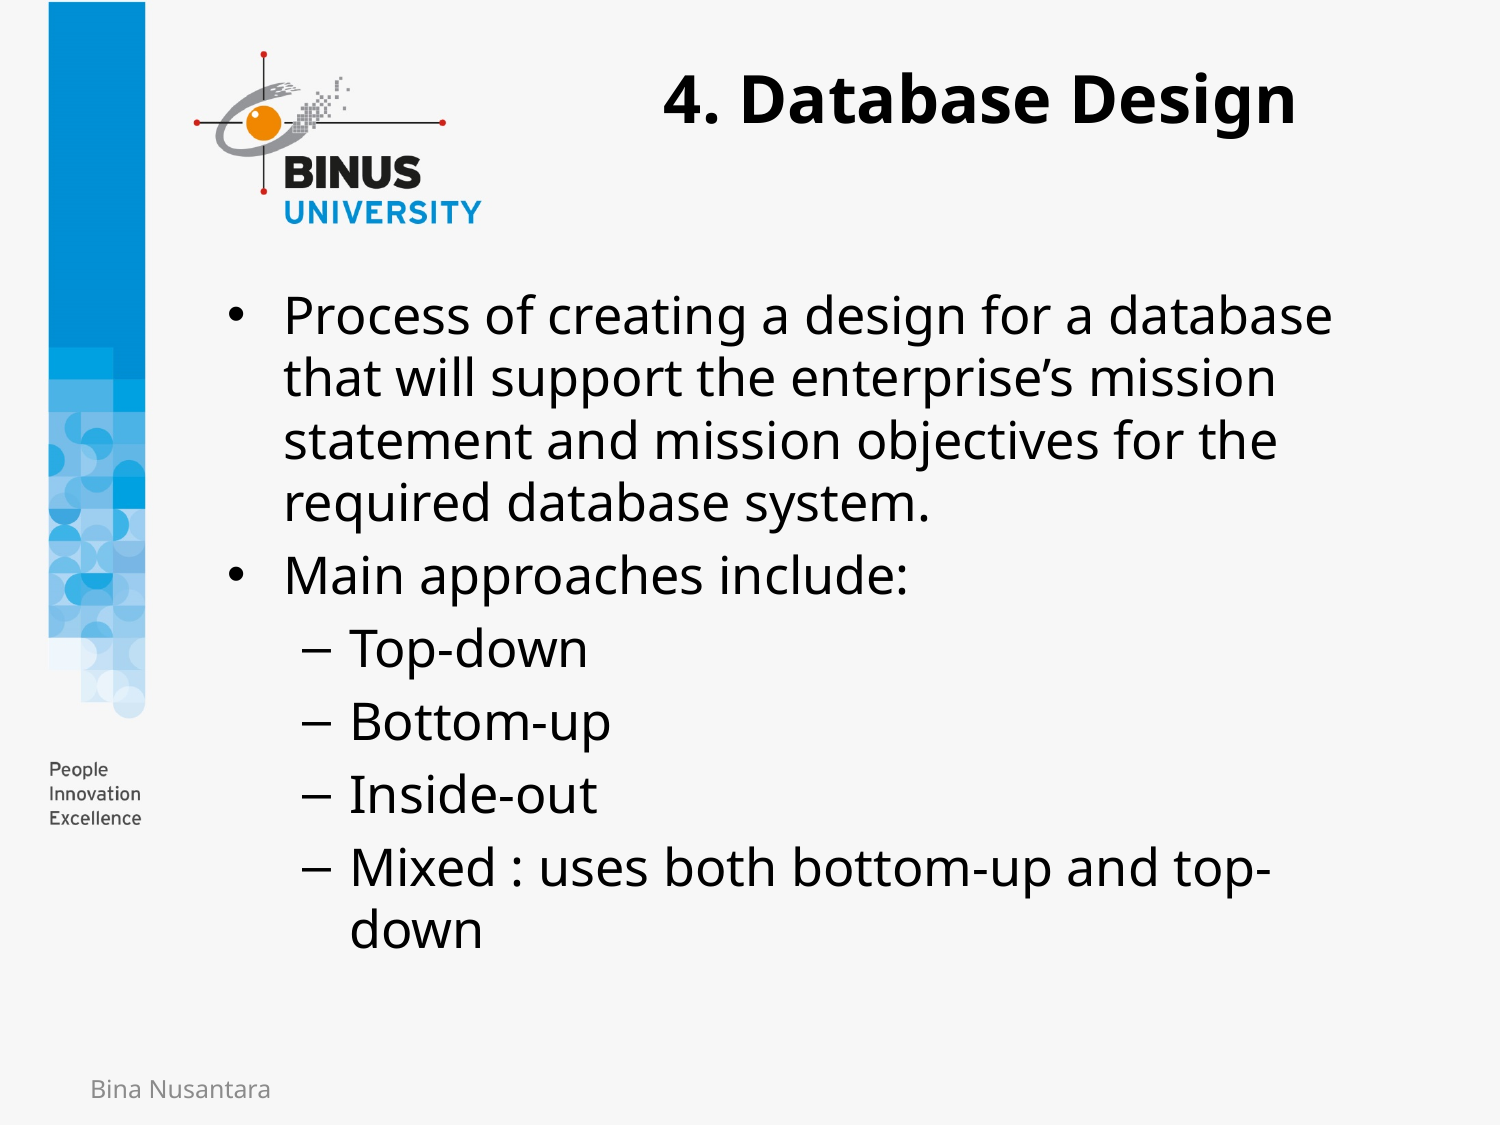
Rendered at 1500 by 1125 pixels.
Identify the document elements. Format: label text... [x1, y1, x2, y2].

text_box 4. Database Design [462, 49, 1500, 150]
picture [0, 0, 1500, 845]
slide_number Bina Nusantara [75, 1058, 425, 1119]
text_box Process of creating a design for a database that will support the enterprise’s mission statement and mission objectives for the required database system. Main approaches include: Top-down Bottom-up Inside-out Mixed : uses both bottom-up and top-down [212, 275, 1413, 988]
